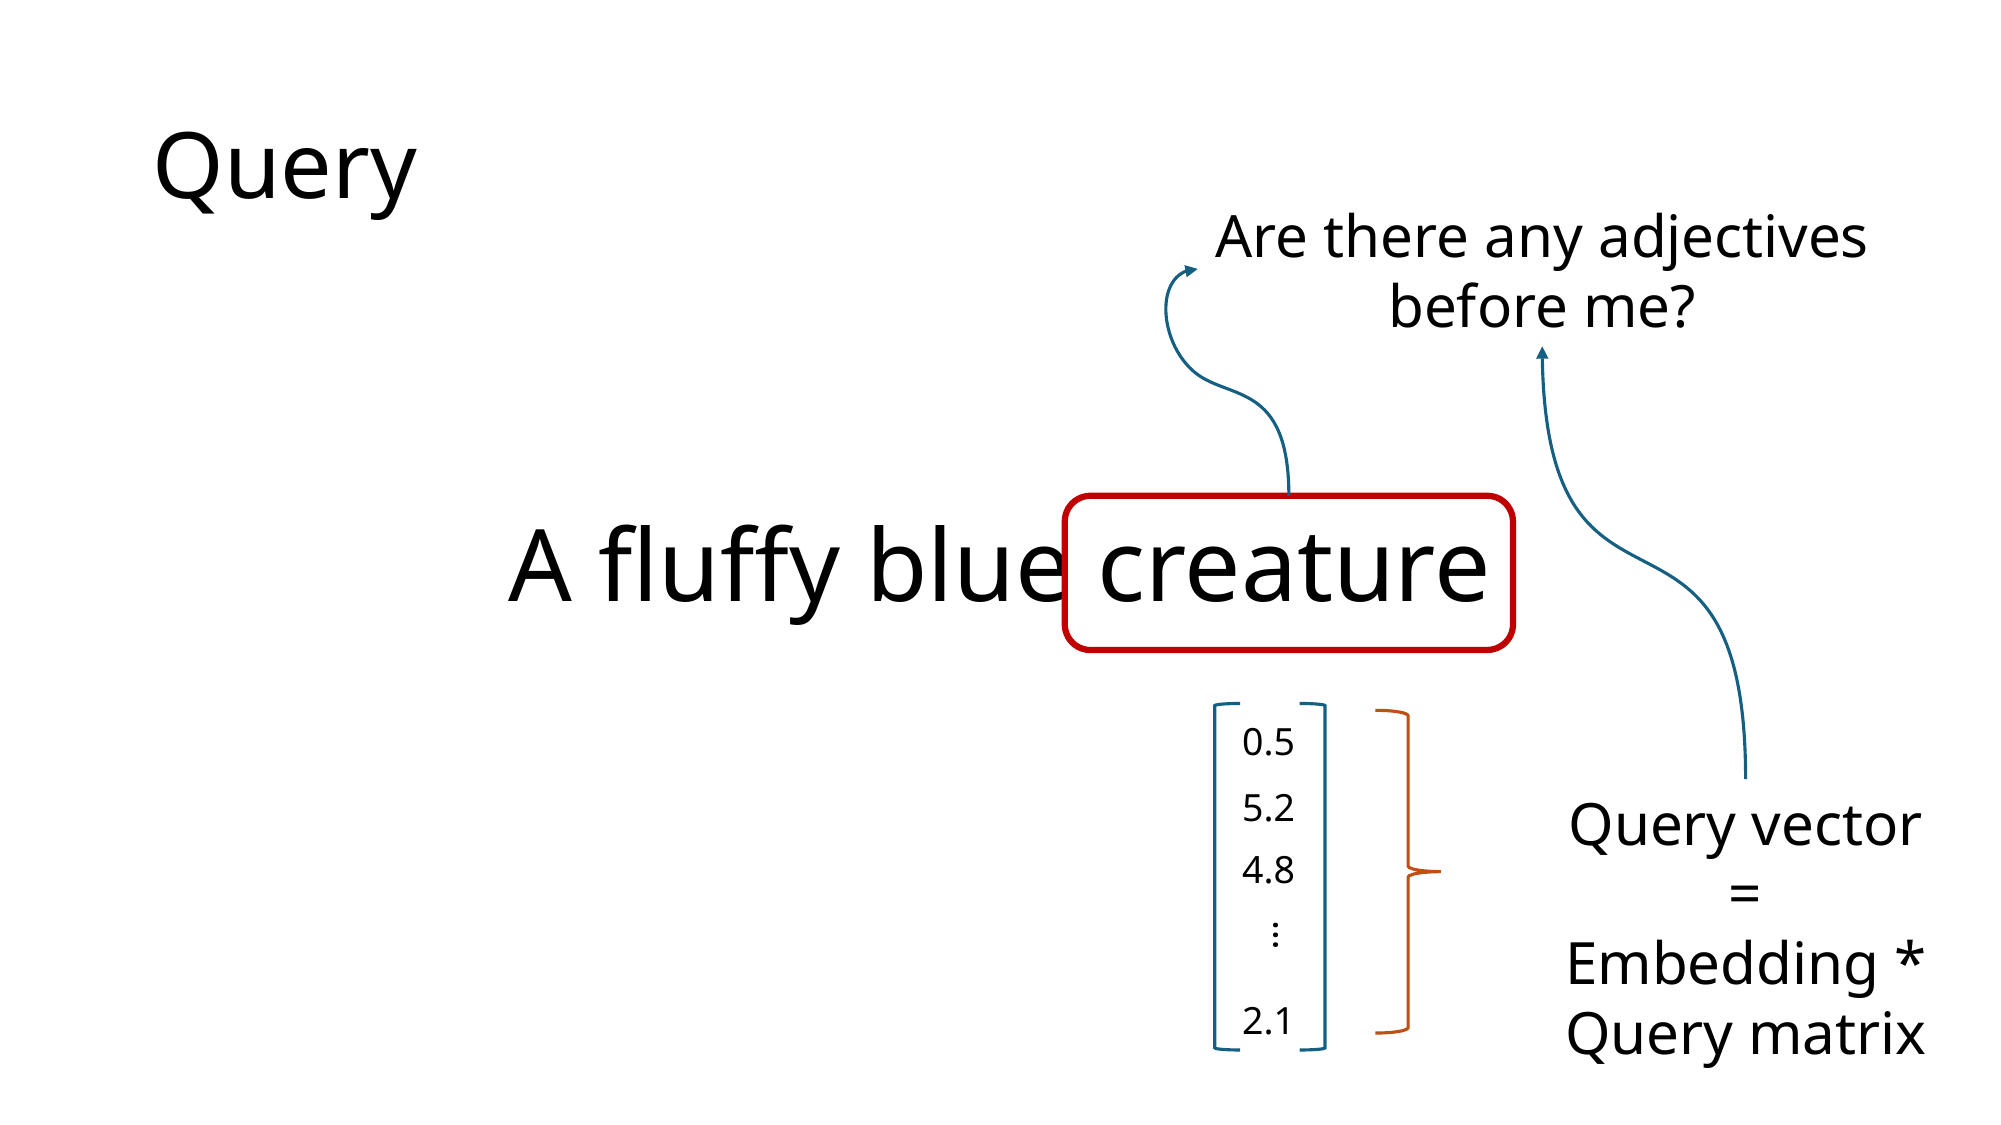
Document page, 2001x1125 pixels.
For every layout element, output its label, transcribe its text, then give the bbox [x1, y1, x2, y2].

text_box [1375, 708, 1441, 1035]
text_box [1129, 336, 1357, 429]
text_box A fluffy blue creature [310, 494, 1084, 629]
title Query [137, 59, 1863, 278]
text_box [1213, 770, 1241, 776]
text_box [1213, 701, 1241, 710]
text_box 5.2 [1208, 776, 1329, 837]
text_box Query vector = Embedding * Query matrix [1491, 779, 2000, 1074]
text_box 0.5 [1208, 710, 1329, 770]
text_box Are there any adjectives before me? [1197, 191, 1887, 347]
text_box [1427, 461, 1860, 666]
text_box 2.1 [1208, 989, 1329, 1050]
text_box … [1242, 905, 1319, 966]
text_box [1213, 899, 1241, 989]
text_box [1063, 494, 1427, 652]
text_box [1299, 770, 1327, 776]
text_box [1299, 701, 1327, 710]
text_box 4.8 [1208, 838, 1329, 899]
text_box [1299, 899, 1327, 989]
